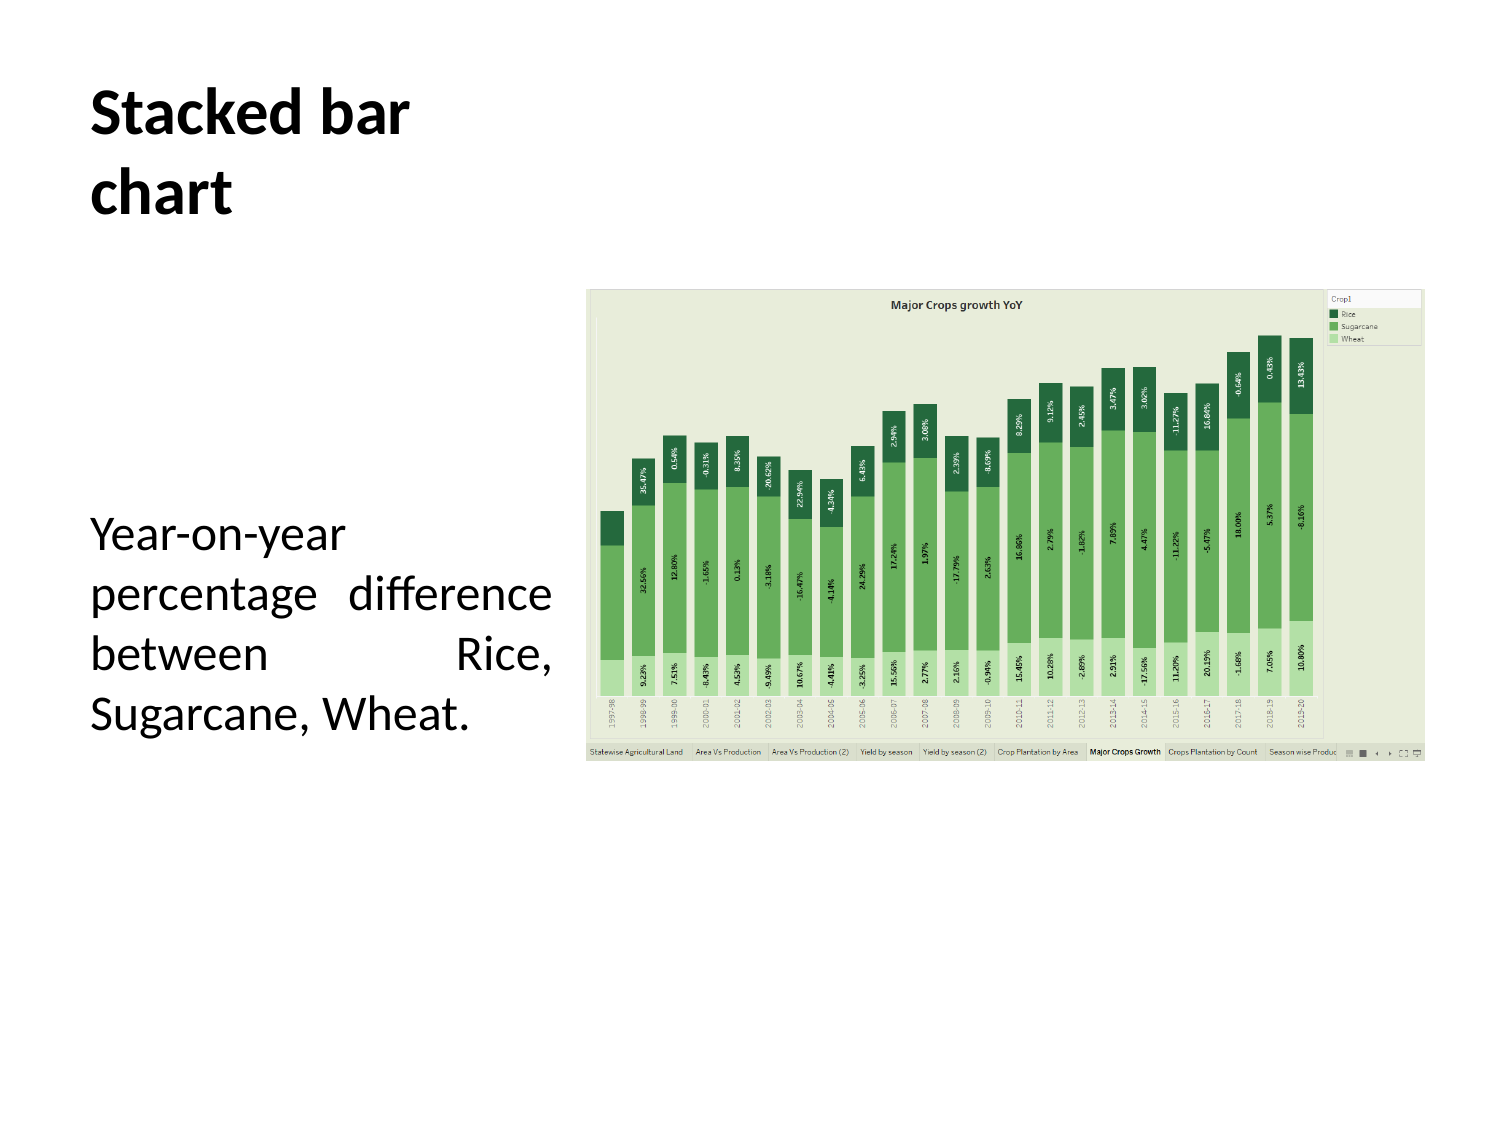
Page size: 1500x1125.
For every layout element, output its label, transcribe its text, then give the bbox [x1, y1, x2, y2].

list Year-on-year percentage difference between Rice, Sugarcane, Wheat. [75, 235, 569, 1005]
title Stacked bar chart [75, 44, 569, 235]
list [586, 288, 1426, 761]
